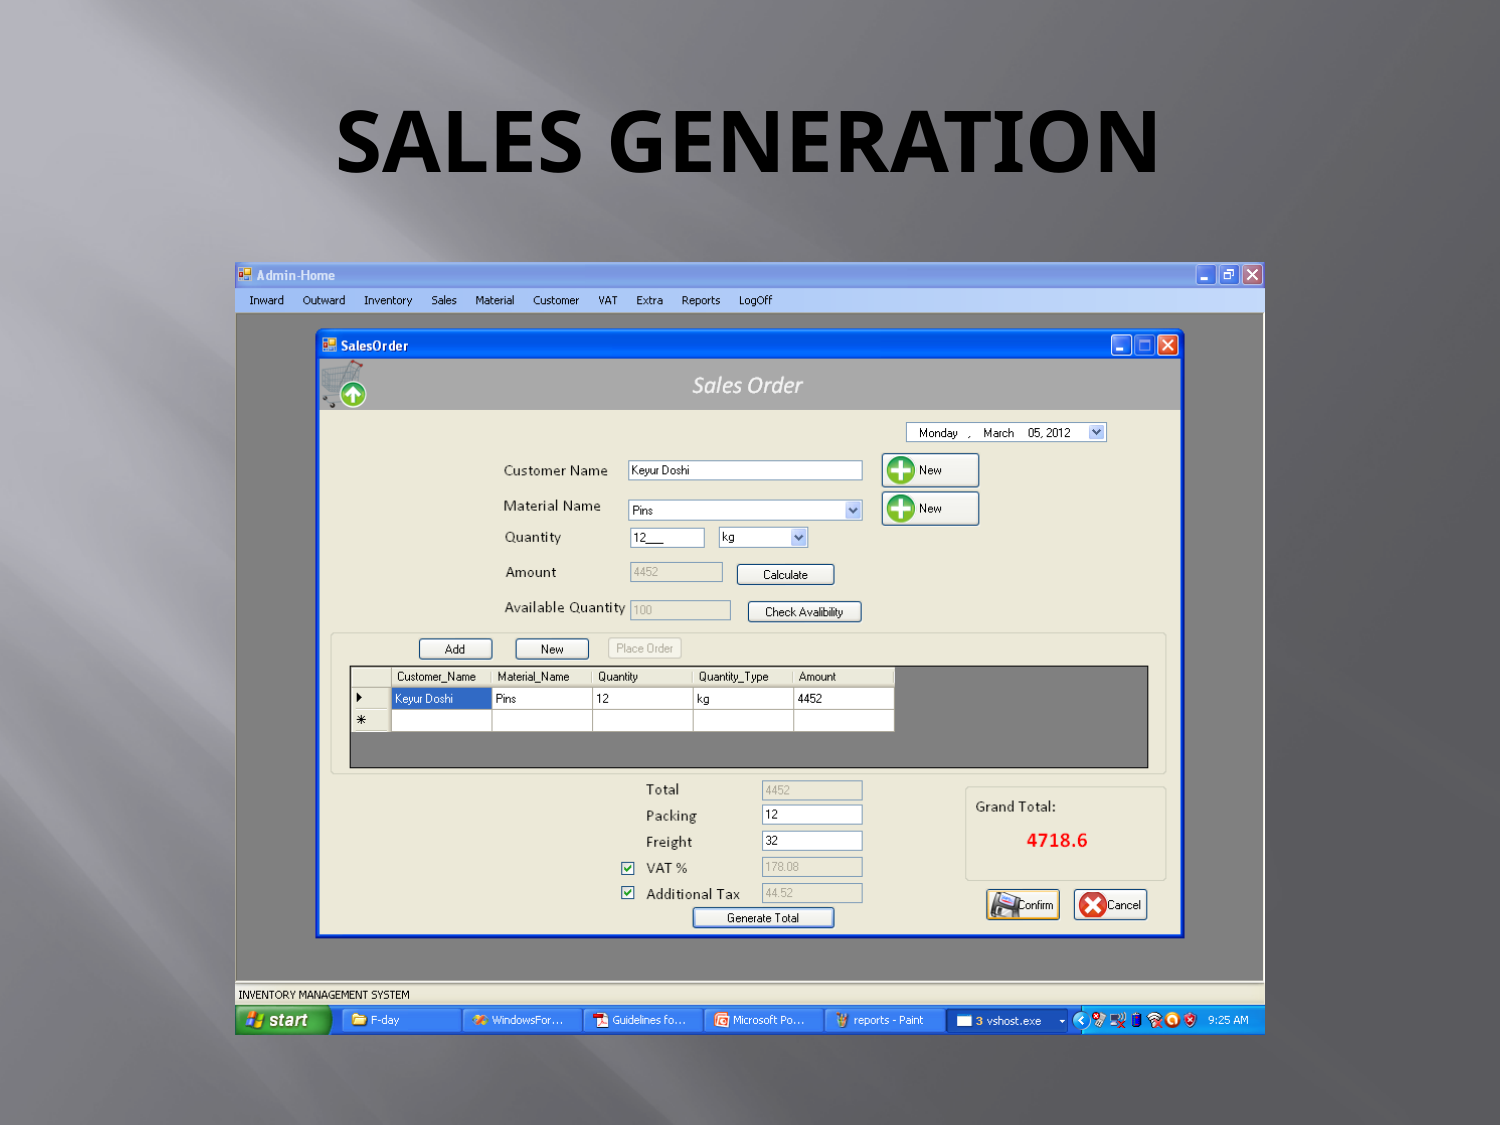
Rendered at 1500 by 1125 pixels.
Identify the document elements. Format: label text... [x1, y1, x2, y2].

title SALES GENERATION [75, 45, 1425, 233]
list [234, 262, 1266, 1036]
